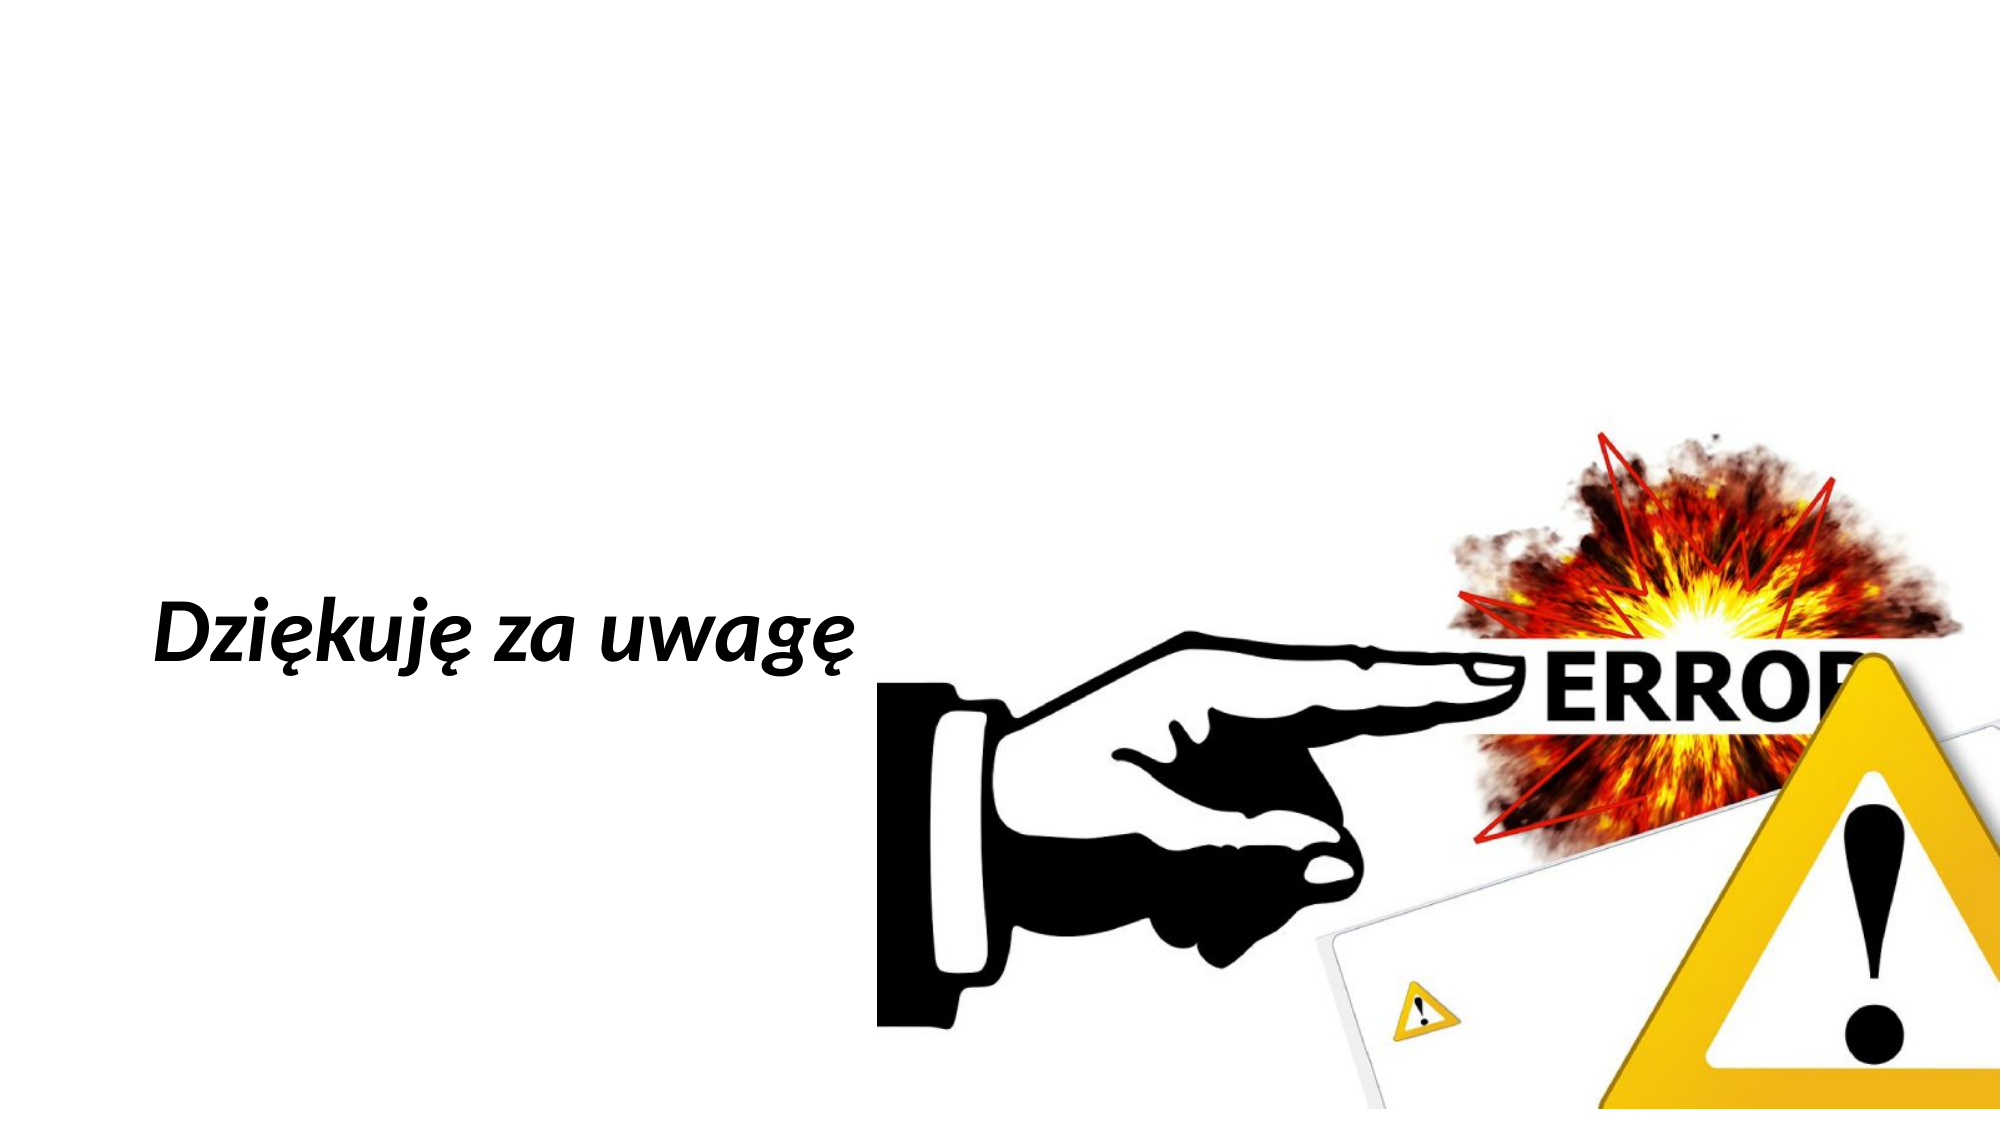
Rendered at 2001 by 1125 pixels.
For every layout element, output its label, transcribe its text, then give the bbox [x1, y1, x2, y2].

picture [877, 397, 2000, 1109]
list Dziękuję za uwagę [137, 299, 1863, 1014]
